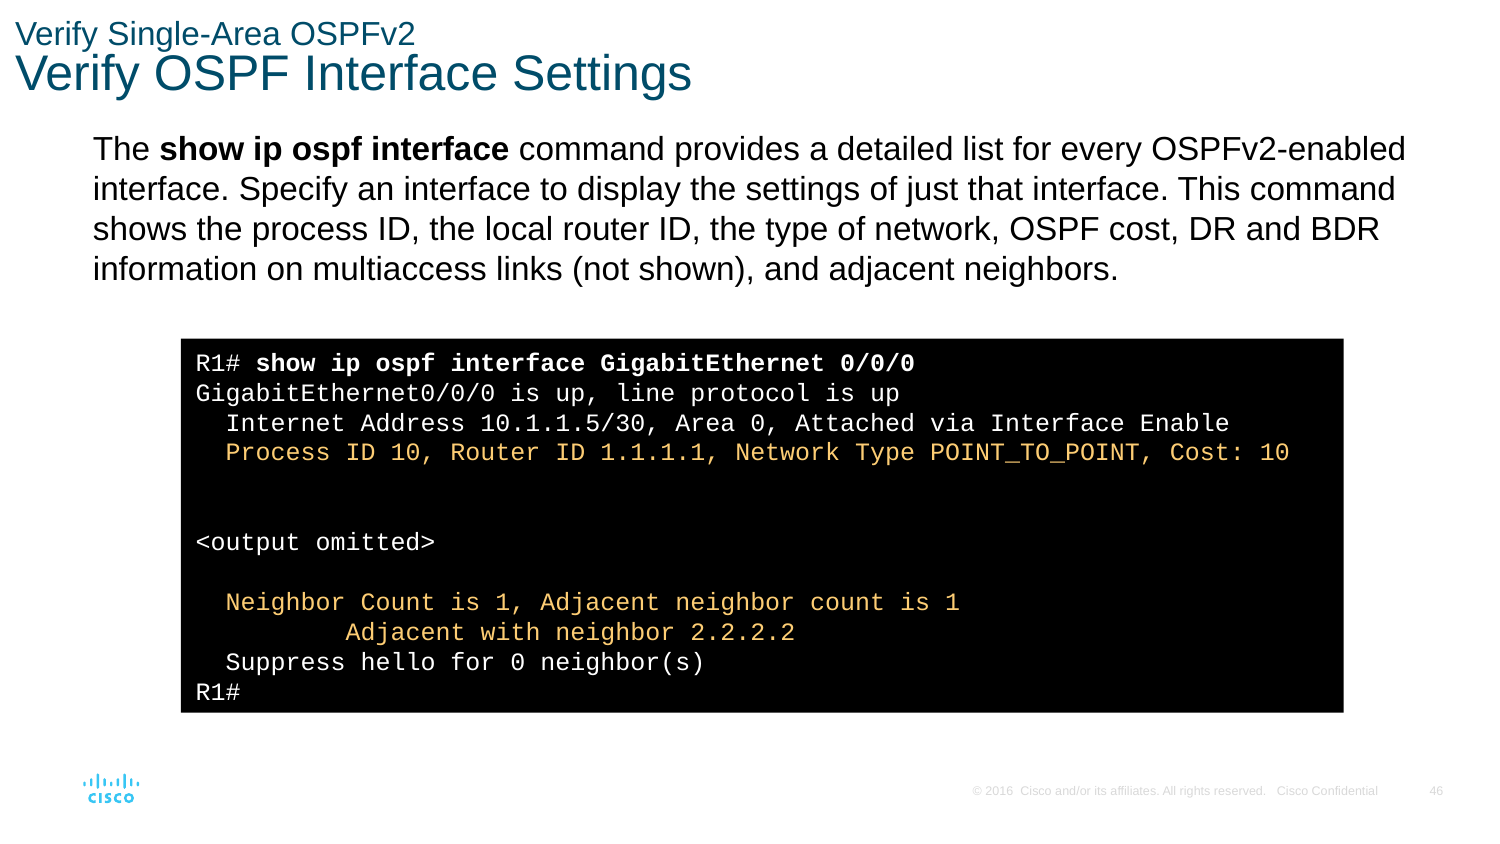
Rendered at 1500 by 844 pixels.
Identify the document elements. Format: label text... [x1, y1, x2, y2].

title Verify Single-Area OSPFv2 Verify OSPF Interface Settings [0, 0, 1369, 121]
list The show ip ospf interface command provides a detailed list for every OSPFv2-enabled interface. Specify an interface to display the settings of just that interface. This command shows the process ID, the local router ID, the type of network, OSPF cost, DR and BDR information on multiaccess links (not shown), and adjacent neighbors. [77, 120, 1447, 319]
text_box R1# show ip ospf interface GigabitEthernet 0/0/0 GigabitEthernet0/0/0 is up, line protocol is up Internet Address 10.1.1.5/30, Area 0, Attached via Interface Enable Process ID 10, Router ID 1.1.1.1, Network Type POINT_TO_POINT, Cost: 10 <output omitted> Neighbor Count is 1, Adjacent neighbor count is 1 Adjacent with neighbor 2.2.2.2 Suppress hello for 0 neighbor(s) R1# [180, 338, 1344, 713]
